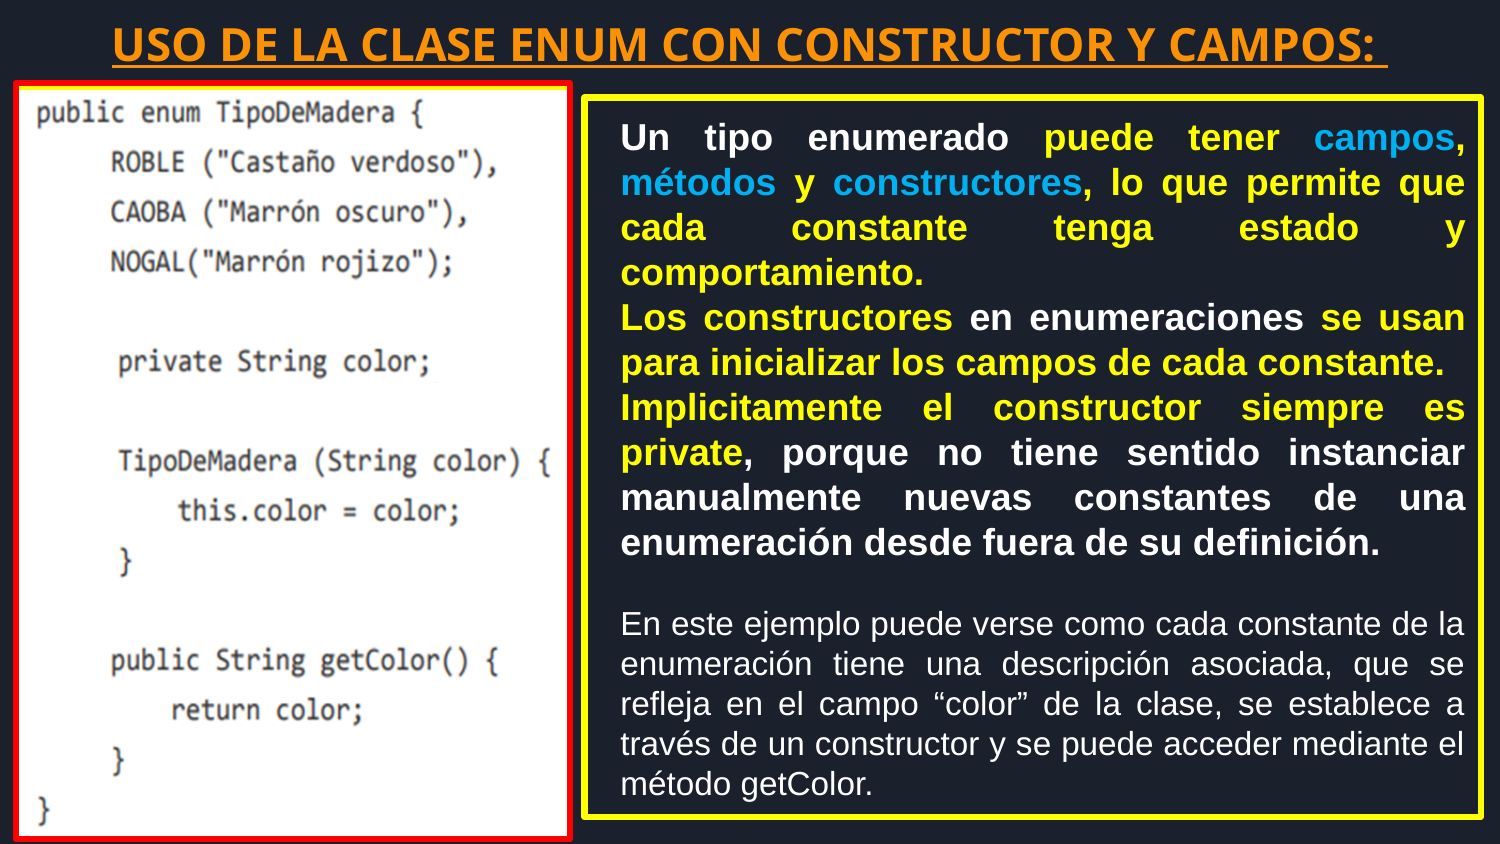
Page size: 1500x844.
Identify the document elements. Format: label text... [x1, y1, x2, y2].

text_box USO DE LA CLASE ENUM CON CONSTRUCTOR Y CAMPOS: [19, 0, 1481, 86]
text_box Un tipo enumerado puede tener campos, métodos y constructores, lo que permite que cada constante tenga estado y comportamiento. Los constructores en enumeraciones se usan para inicializar los campos de cada constante. Implicitamente el constructor siempre es private, porque no tiene sentido instanciar manualmente nuevas constantes de una enumeración desde fuera de su definición. En este ejemplo puede verse como cada constante de la enumeración tiene una descripción asociada, que se refleja en el campo “color” de la clase, se establece a través de un constructor y se puede acceder mediante el método getColor. [584, 97, 1481, 818]
picture [18, 86, 567, 837]
